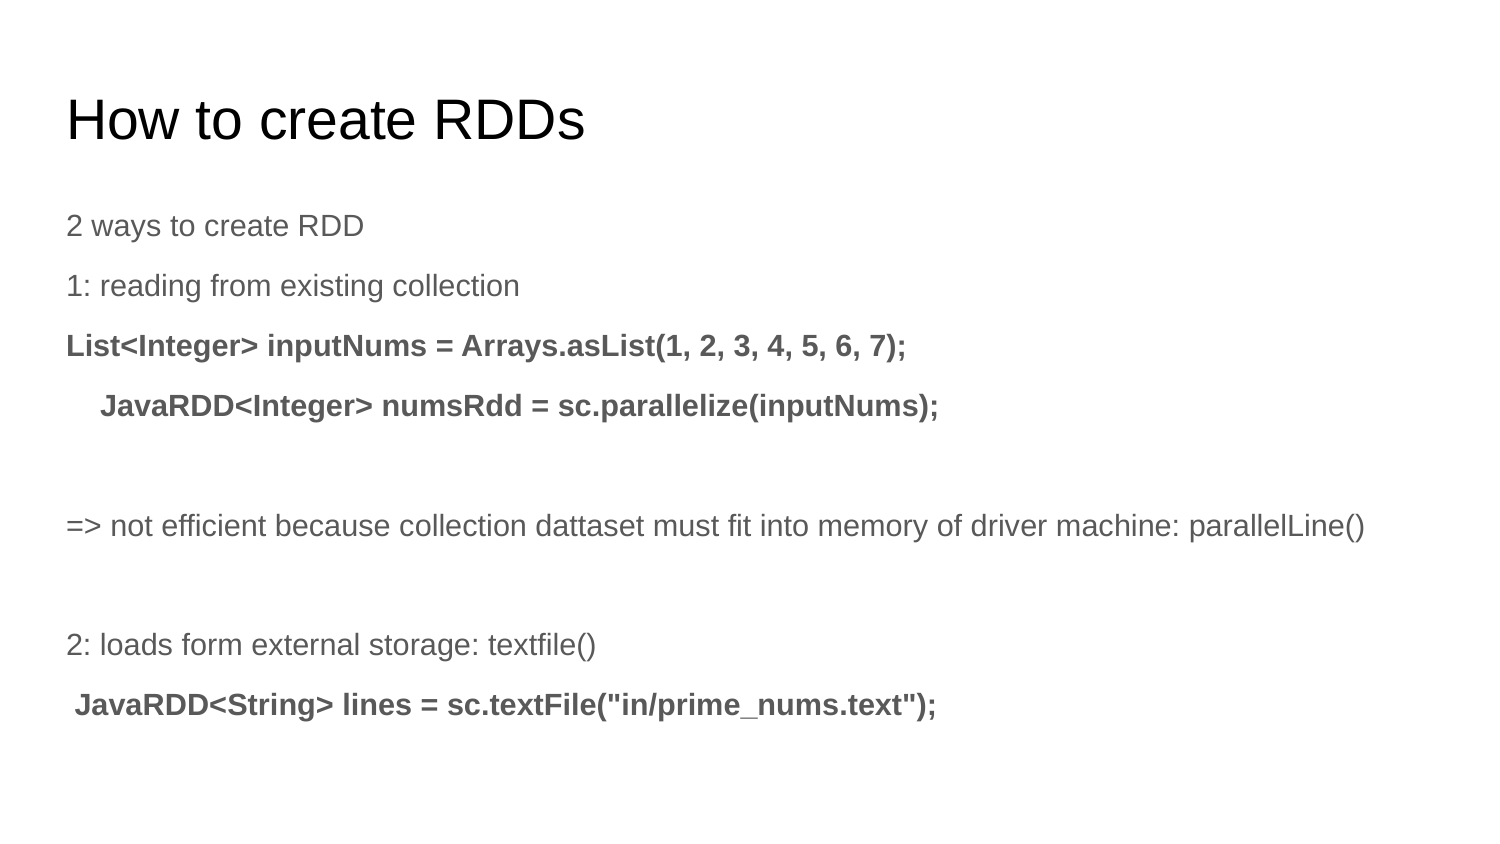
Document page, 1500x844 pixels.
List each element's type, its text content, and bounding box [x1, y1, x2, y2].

list 2 ways to create RDD 1: reading from existing collection List<Integer> inputNums = Arrays.asList(1, 2, 3, 4, 5, 6, 7); JavaRDD<Integer> numsRdd = sc.parallelize(inputNums); => not efficient because collection dattaset must fit into memory of driver machine: parallelLine() 2: loads form external storage: textfile() JavaRDD<String> lines = sc.textFile("in/prime_nums.text"); [51, 189, 1449, 750]
title How to create RDDs [51, 72, 1449, 167]
